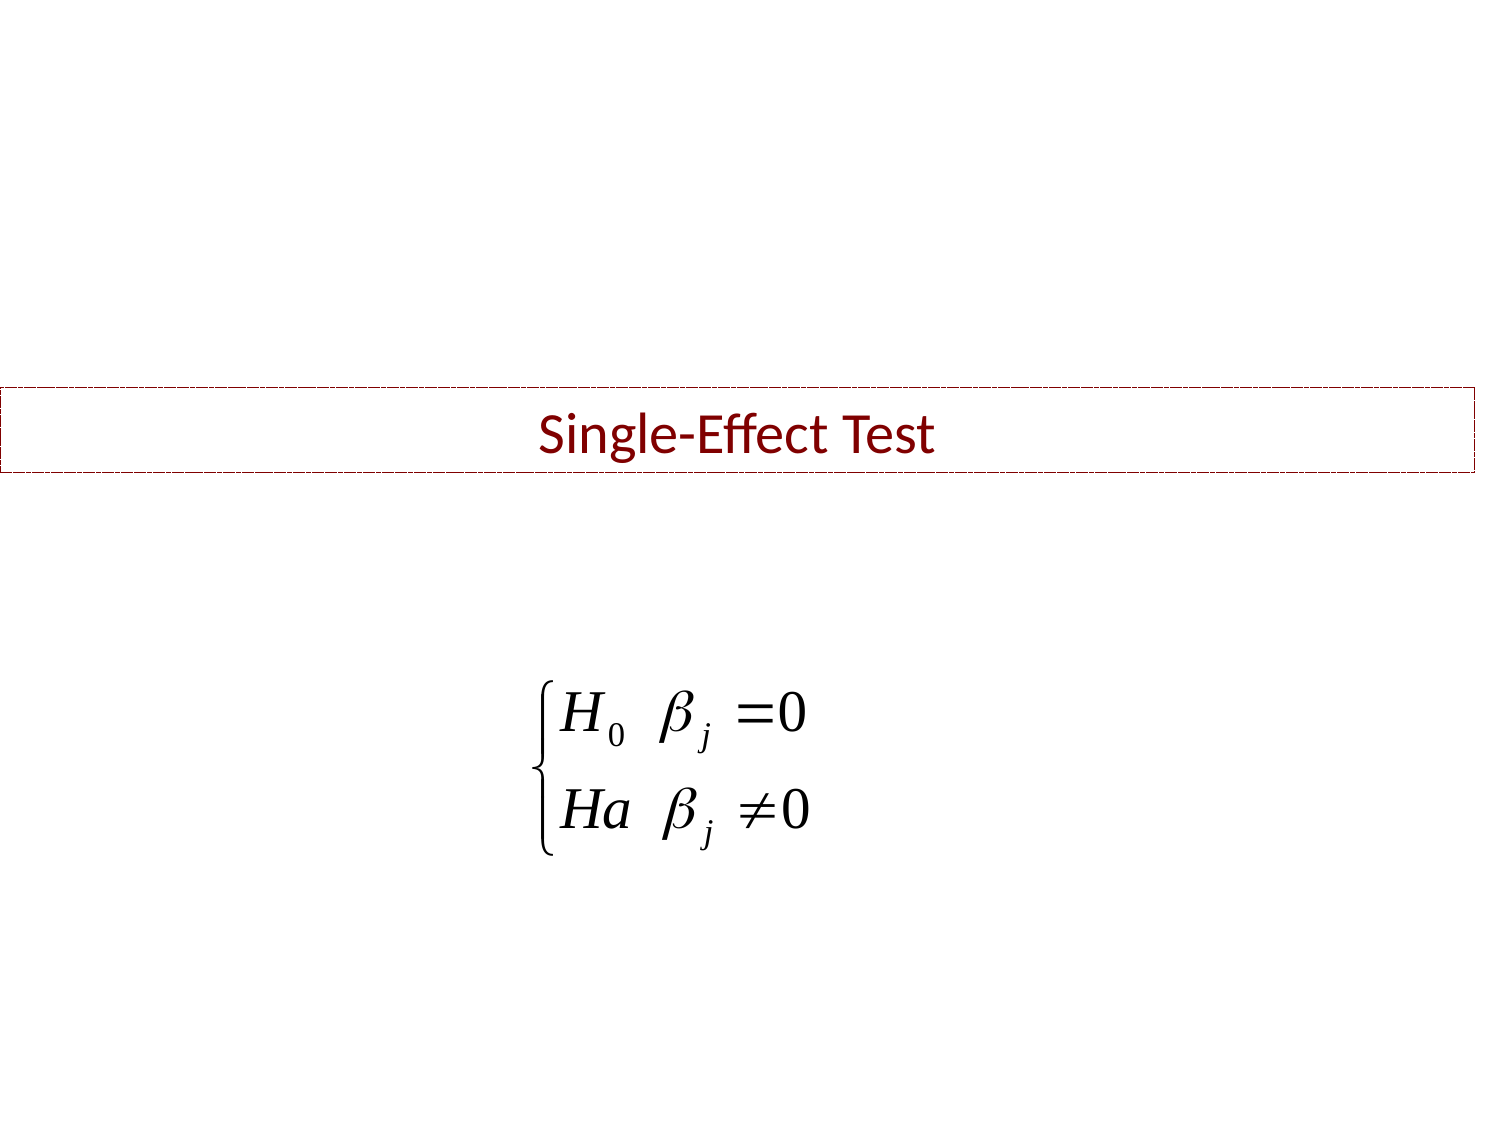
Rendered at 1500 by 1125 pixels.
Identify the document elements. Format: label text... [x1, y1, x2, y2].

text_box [519, 669, 822, 868]
text_box Single-Effect Test [0, 387, 1475, 473]
